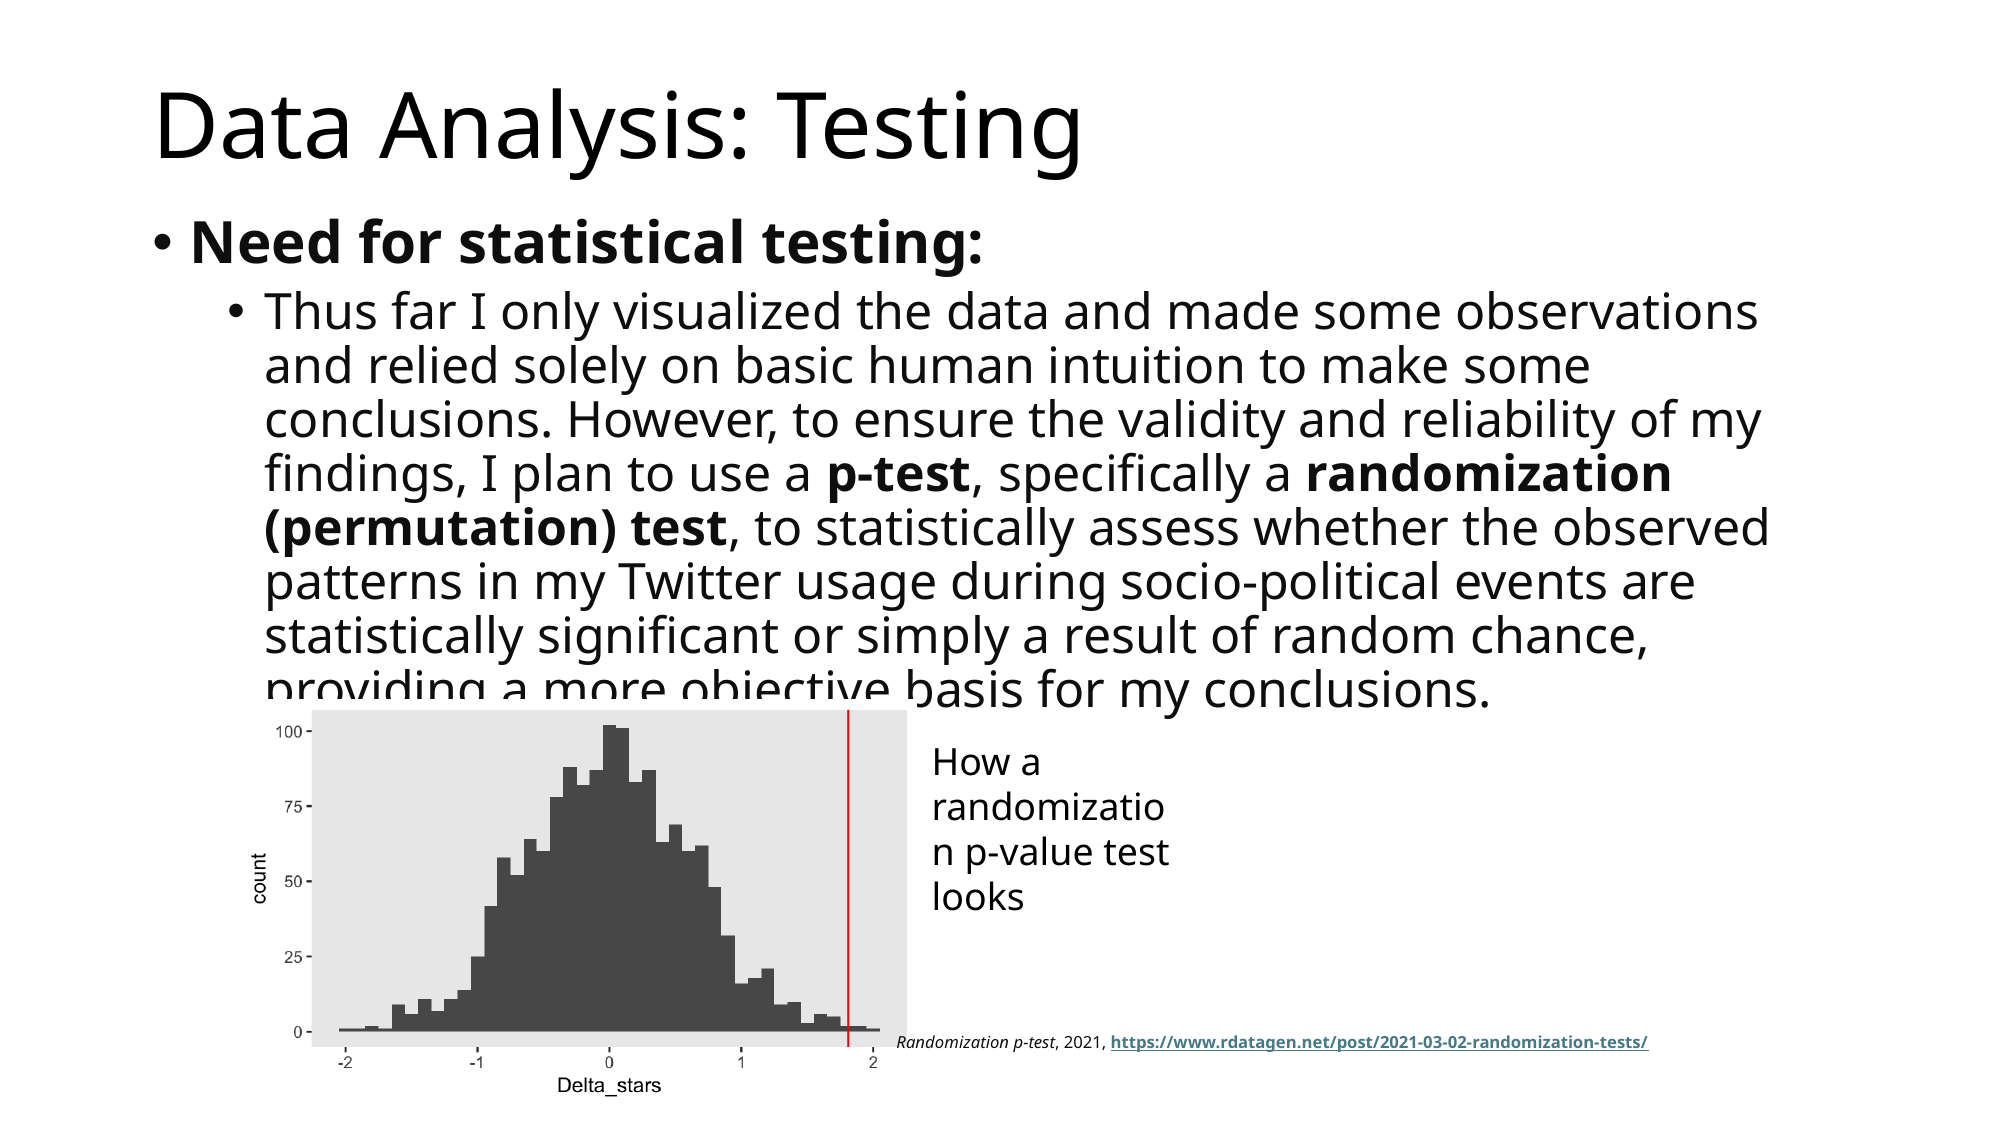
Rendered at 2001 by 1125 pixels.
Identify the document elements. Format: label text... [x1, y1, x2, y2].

text_box How a randomization p-value test looks [918, 730, 1186, 926]
picture [240, 698, 918, 1106]
text_box Randomization p-test, 2021, https://www.rdatagen.net/post/2021-03-02-randomization-tests/ [881, 1024, 1664, 1108]
list Need for statistical testing: Thus far I only visualized the data and made some observations and relied solely on basic human intuition to make some conclusions. However, to ensure the validity and reliability of my findings, I plan to use a p-test, specifically a randomization (permutation) test, to statistically assess whether the observed patterns in my Twitter usage during socio-political events are statistically significant or simply a result of random chance, providing a more objective basis for my conclusions. [137, 205, 1863, 997]
title Data Analysis: Testing [137, 19, 1863, 205]
